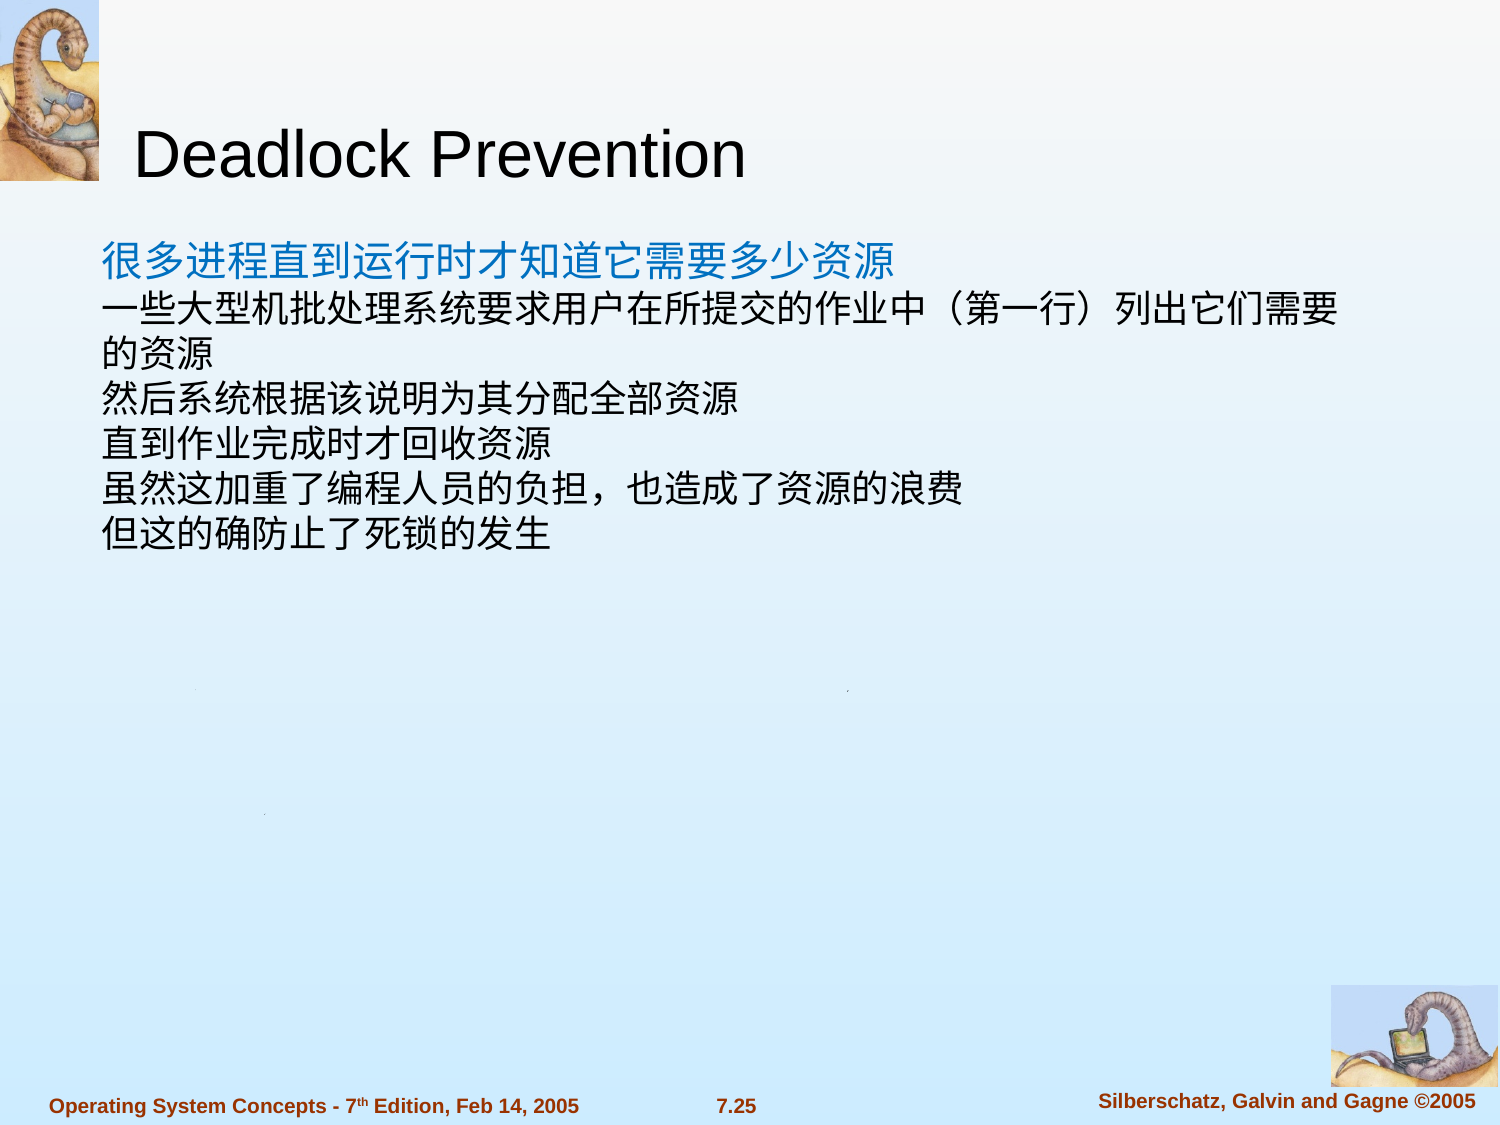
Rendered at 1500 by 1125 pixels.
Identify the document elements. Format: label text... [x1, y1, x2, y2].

picture [1331, 985, 1498, 1087]
title Deadlock Prevention [118, 98, 1444, 199]
picture [0, 0, 99, 181]
list 很多进程直到运行时才知道它需要多少资源 一些大型机批处理系统要求用户在所提交的作业中（第一行）列出它们需要的资源 然后系统根据该说明为其分配全部资源 直到作业完成时才回收资源 虽然这加重了编程人员的负担，也造成了资源的浪费 但这的确防止了死锁的发生 [86, 227, 1389, 1052]
